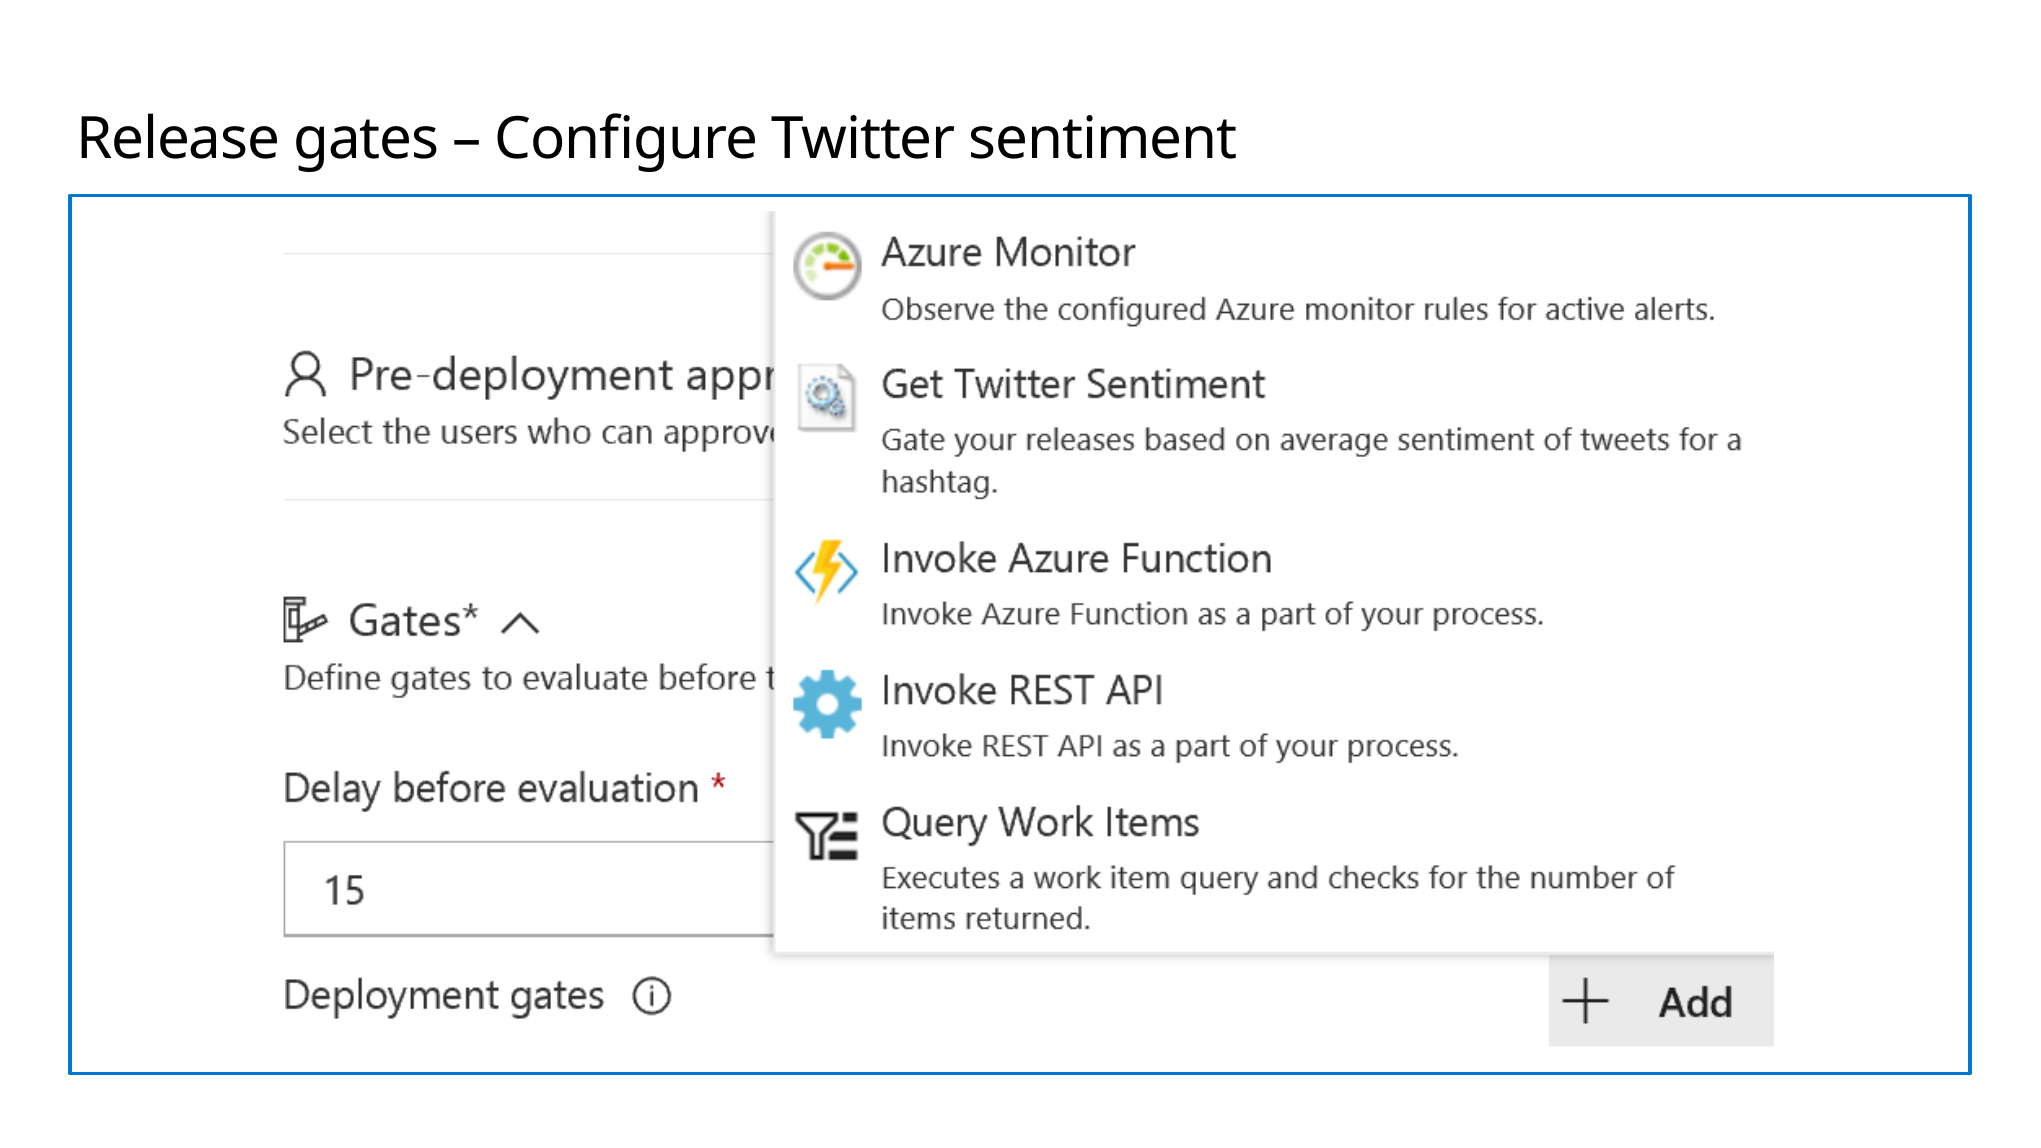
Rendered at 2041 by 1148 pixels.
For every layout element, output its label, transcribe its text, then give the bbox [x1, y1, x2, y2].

picture [266, 211, 1774, 1059]
title Release gates – Configure Twitter sentiment [76, 103, 1969, 172]
text_box [69, 195, 1971, 1074]
